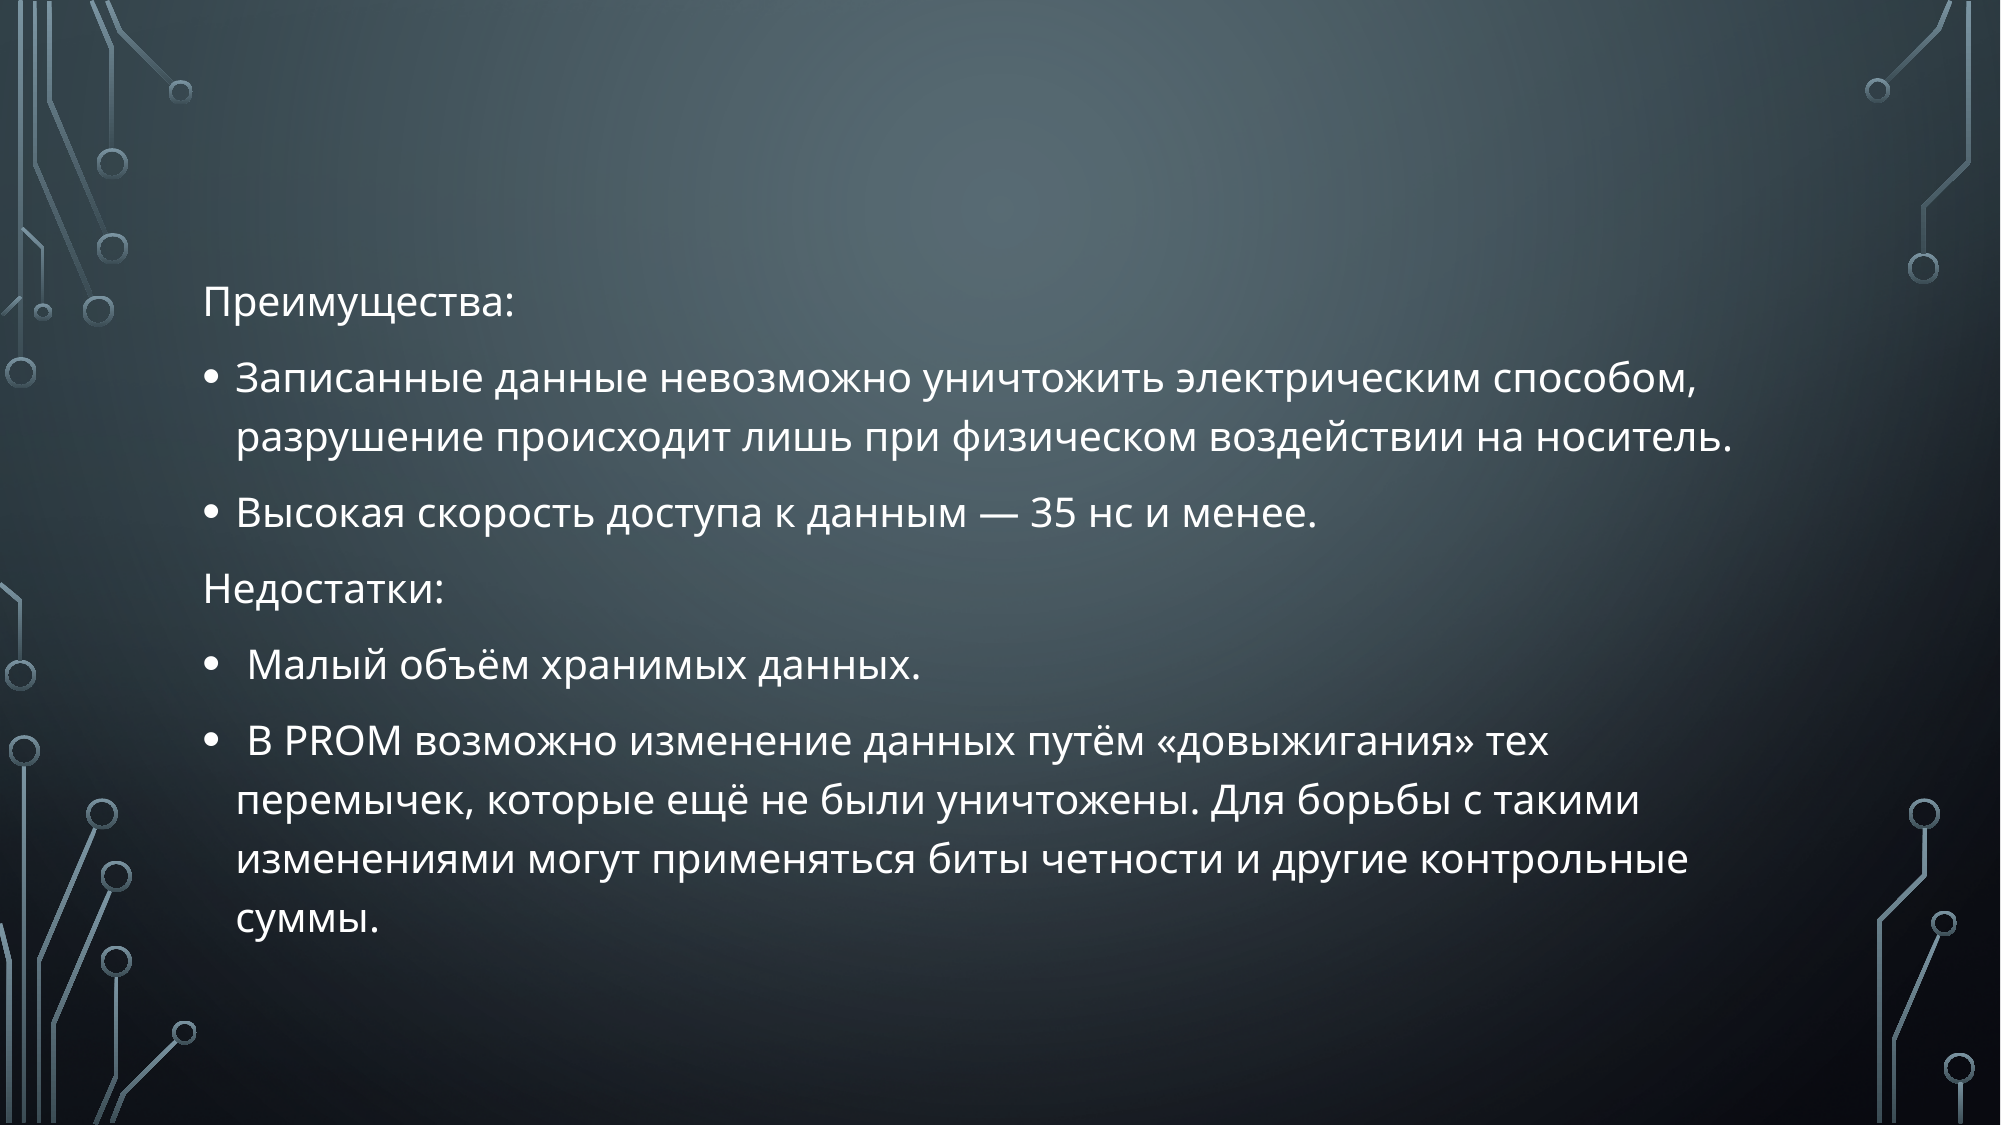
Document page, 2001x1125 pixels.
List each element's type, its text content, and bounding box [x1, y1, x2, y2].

list Преимущества: Записанные данные невозможно уничтожить электрическим способом, разрушение происходит лишь при физическом воздействии на носитель. Высокая скорость доступа к данным — 35 нс и менее. Недостатки: Малый объём хранимых данных. В PROM возможно изменение данных путём «довыжигания» тех перемычек, которые ещё не были уничтожены. Для борьбы с такими изменениями могут применяться биты четности и другие контрольные суммы. [187, 258, 1813, 950]
